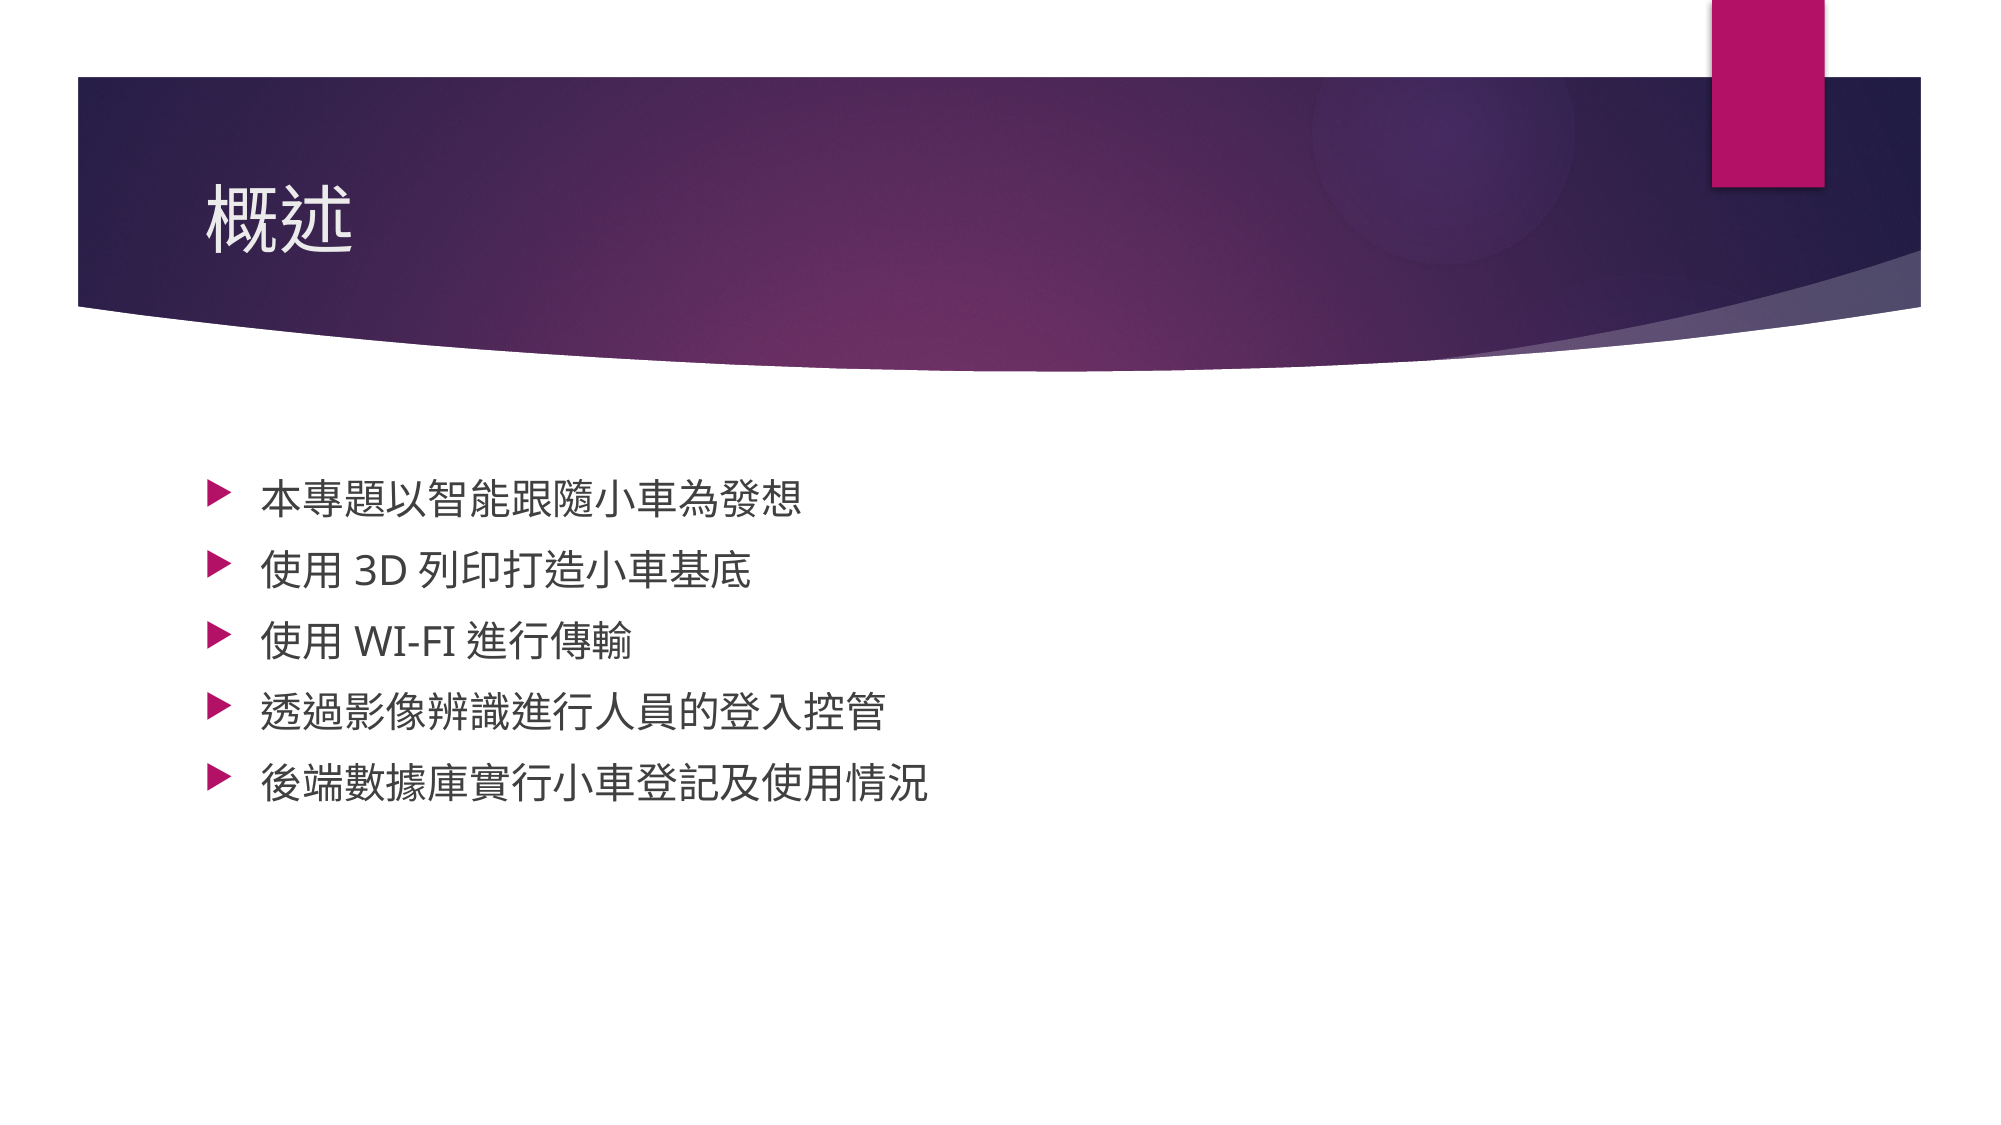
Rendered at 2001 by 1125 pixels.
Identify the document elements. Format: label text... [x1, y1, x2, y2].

title 概述 [189, 159, 1627, 276]
list 本專題以智能跟隨小車為發想 使用3D列印打造小車基底 使用WI-FI進行傳輸 透過影像辨識進行人員的登入控管 後端數據庫實行小車登記及使用情況 [189, 465, 1638, 1026]
